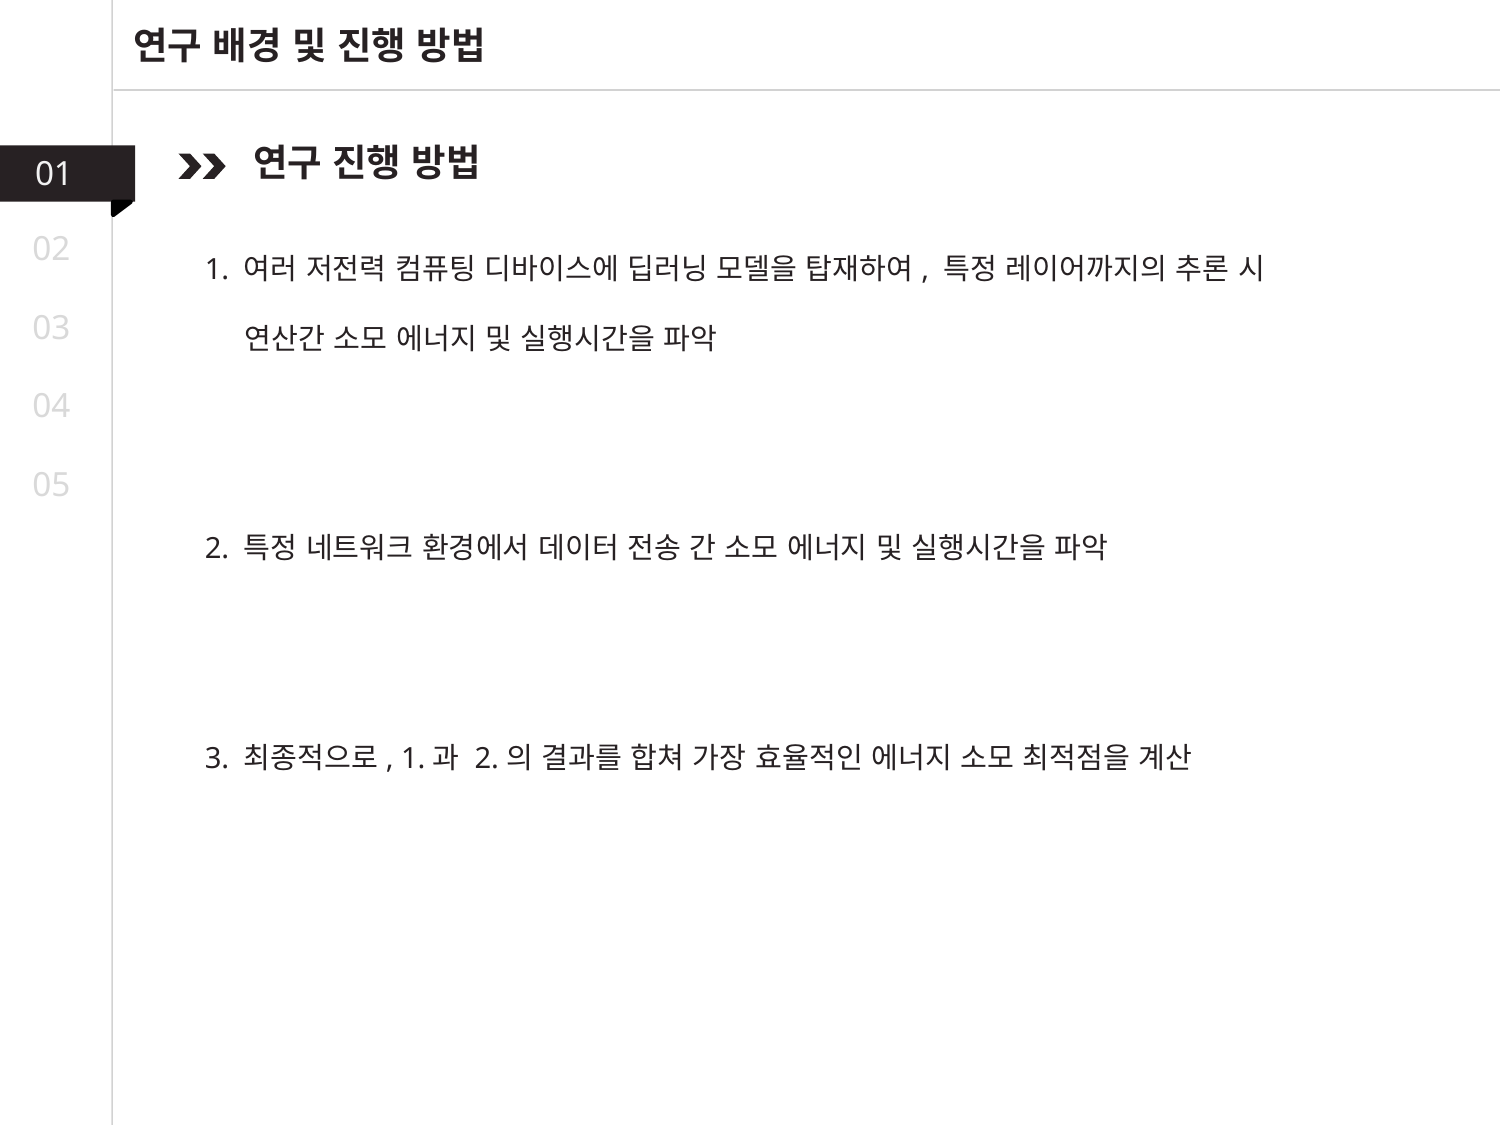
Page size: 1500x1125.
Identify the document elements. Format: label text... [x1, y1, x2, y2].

text_box 04 [17, 376, 92, 432]
text_box 연구 배경 및 진행 방법 [118, 14, 875, 75]
text_box 01 [20, 144, 107, 200]
text_box 1. 여러 저전력 컴퓨팅 디바이스에 딥러닝 모델을 탑재하여, 특정 레이어까지의 추론 시 연산간 소모 에너지 및 실행시간을 파악 2. 특정 네트워크 환경에서 데이터 전송 간 소모 에너지 및 실행시간을 파악 3. 최종적으로, 1.과 2.의 결과를 합쳐 가장 효율적인 에너지 소모 최적점을 계산 [190, 207, 1459, 782]
text_box [0, 143, 107, 204]
text_box 02 [17, 219, 92, 275]
text_box [117, 143, 137, 204]
text_box 05 [17, 455, 92, 511]
text_box 연구 진행 방법 [238, 131, 691, 192]
text_box [176, 151, 204, 181]
text_box [117, 199, 133, 215]
text_box [200, 151, 228, 181]
text_box 03 [17, 298, 92, 354]
